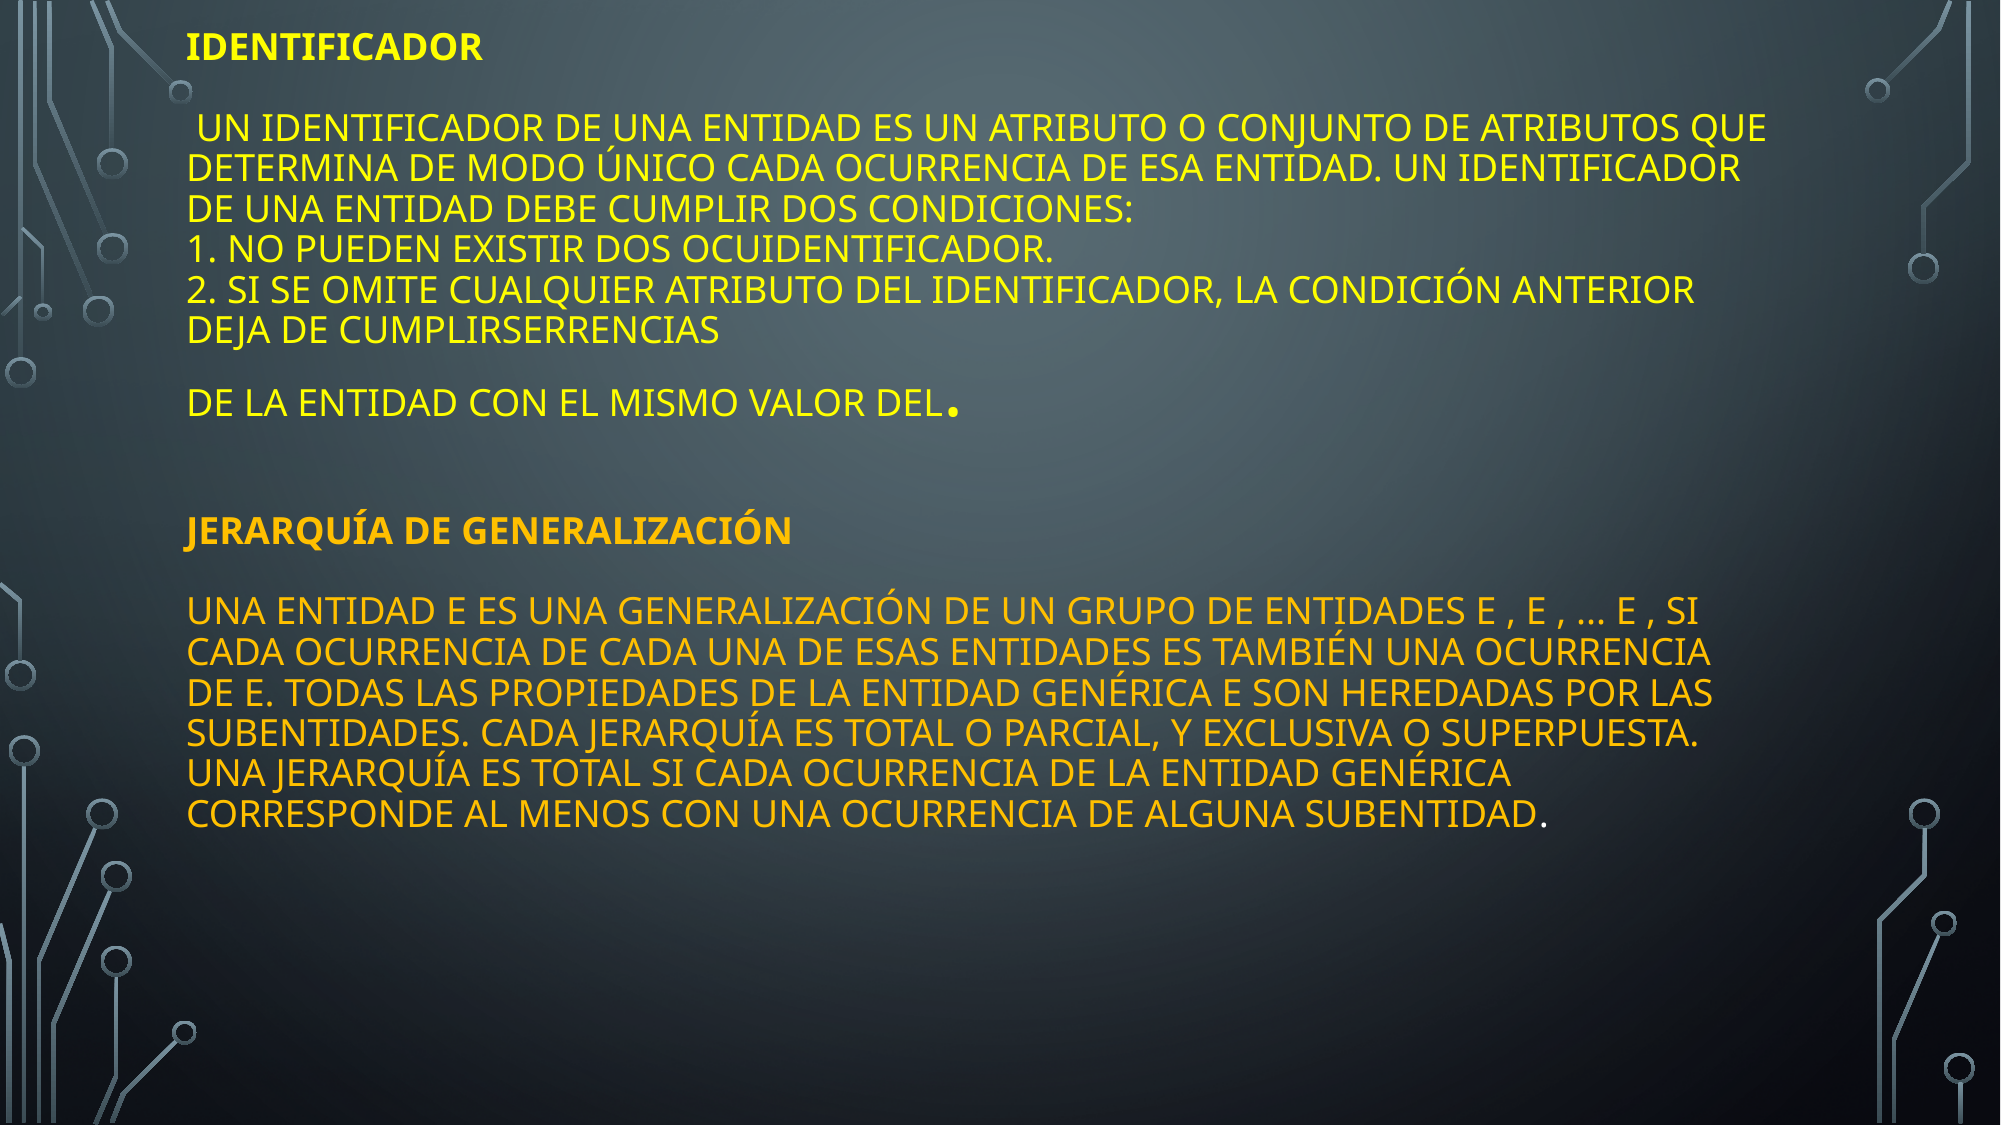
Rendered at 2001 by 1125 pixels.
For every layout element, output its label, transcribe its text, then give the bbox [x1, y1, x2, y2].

title Identificador Un identificador de una entidad es un atributo o conjunto de atributos que determina de modo único cada ocurrencia de esa entidad. Un identificador de una entidad debe cumplir dos condiciones: 1. No pueden existir dos ocuidentificador. 2. Si se omite cualquier atributo del identificador, la condición anterior deja de cumplirserrencias de la entidad con el mismo valor del. [171, 79, 1797, 382]
text_box [187, 718, 1422, 895]
text_box [187, 382, 1577, 452]
text_box Jerarquía de generalización Una entidad E es una generalización de un grupo de entidades E , E , ... E , si cada ocurrencia de cada una de esas entidades es también una ocurrencia de E. Todas las propiedades de la entidad genérica E son heredadas por las subentidades. Cada jerarquía es total o parcial, y exclusiva o superpuesta. Una jerarquía es total si cada ocurrencia de la entidad genérica corresponde al menos con una ocurrencia de alguna subentidad. [171, 504, 1763, 933]
